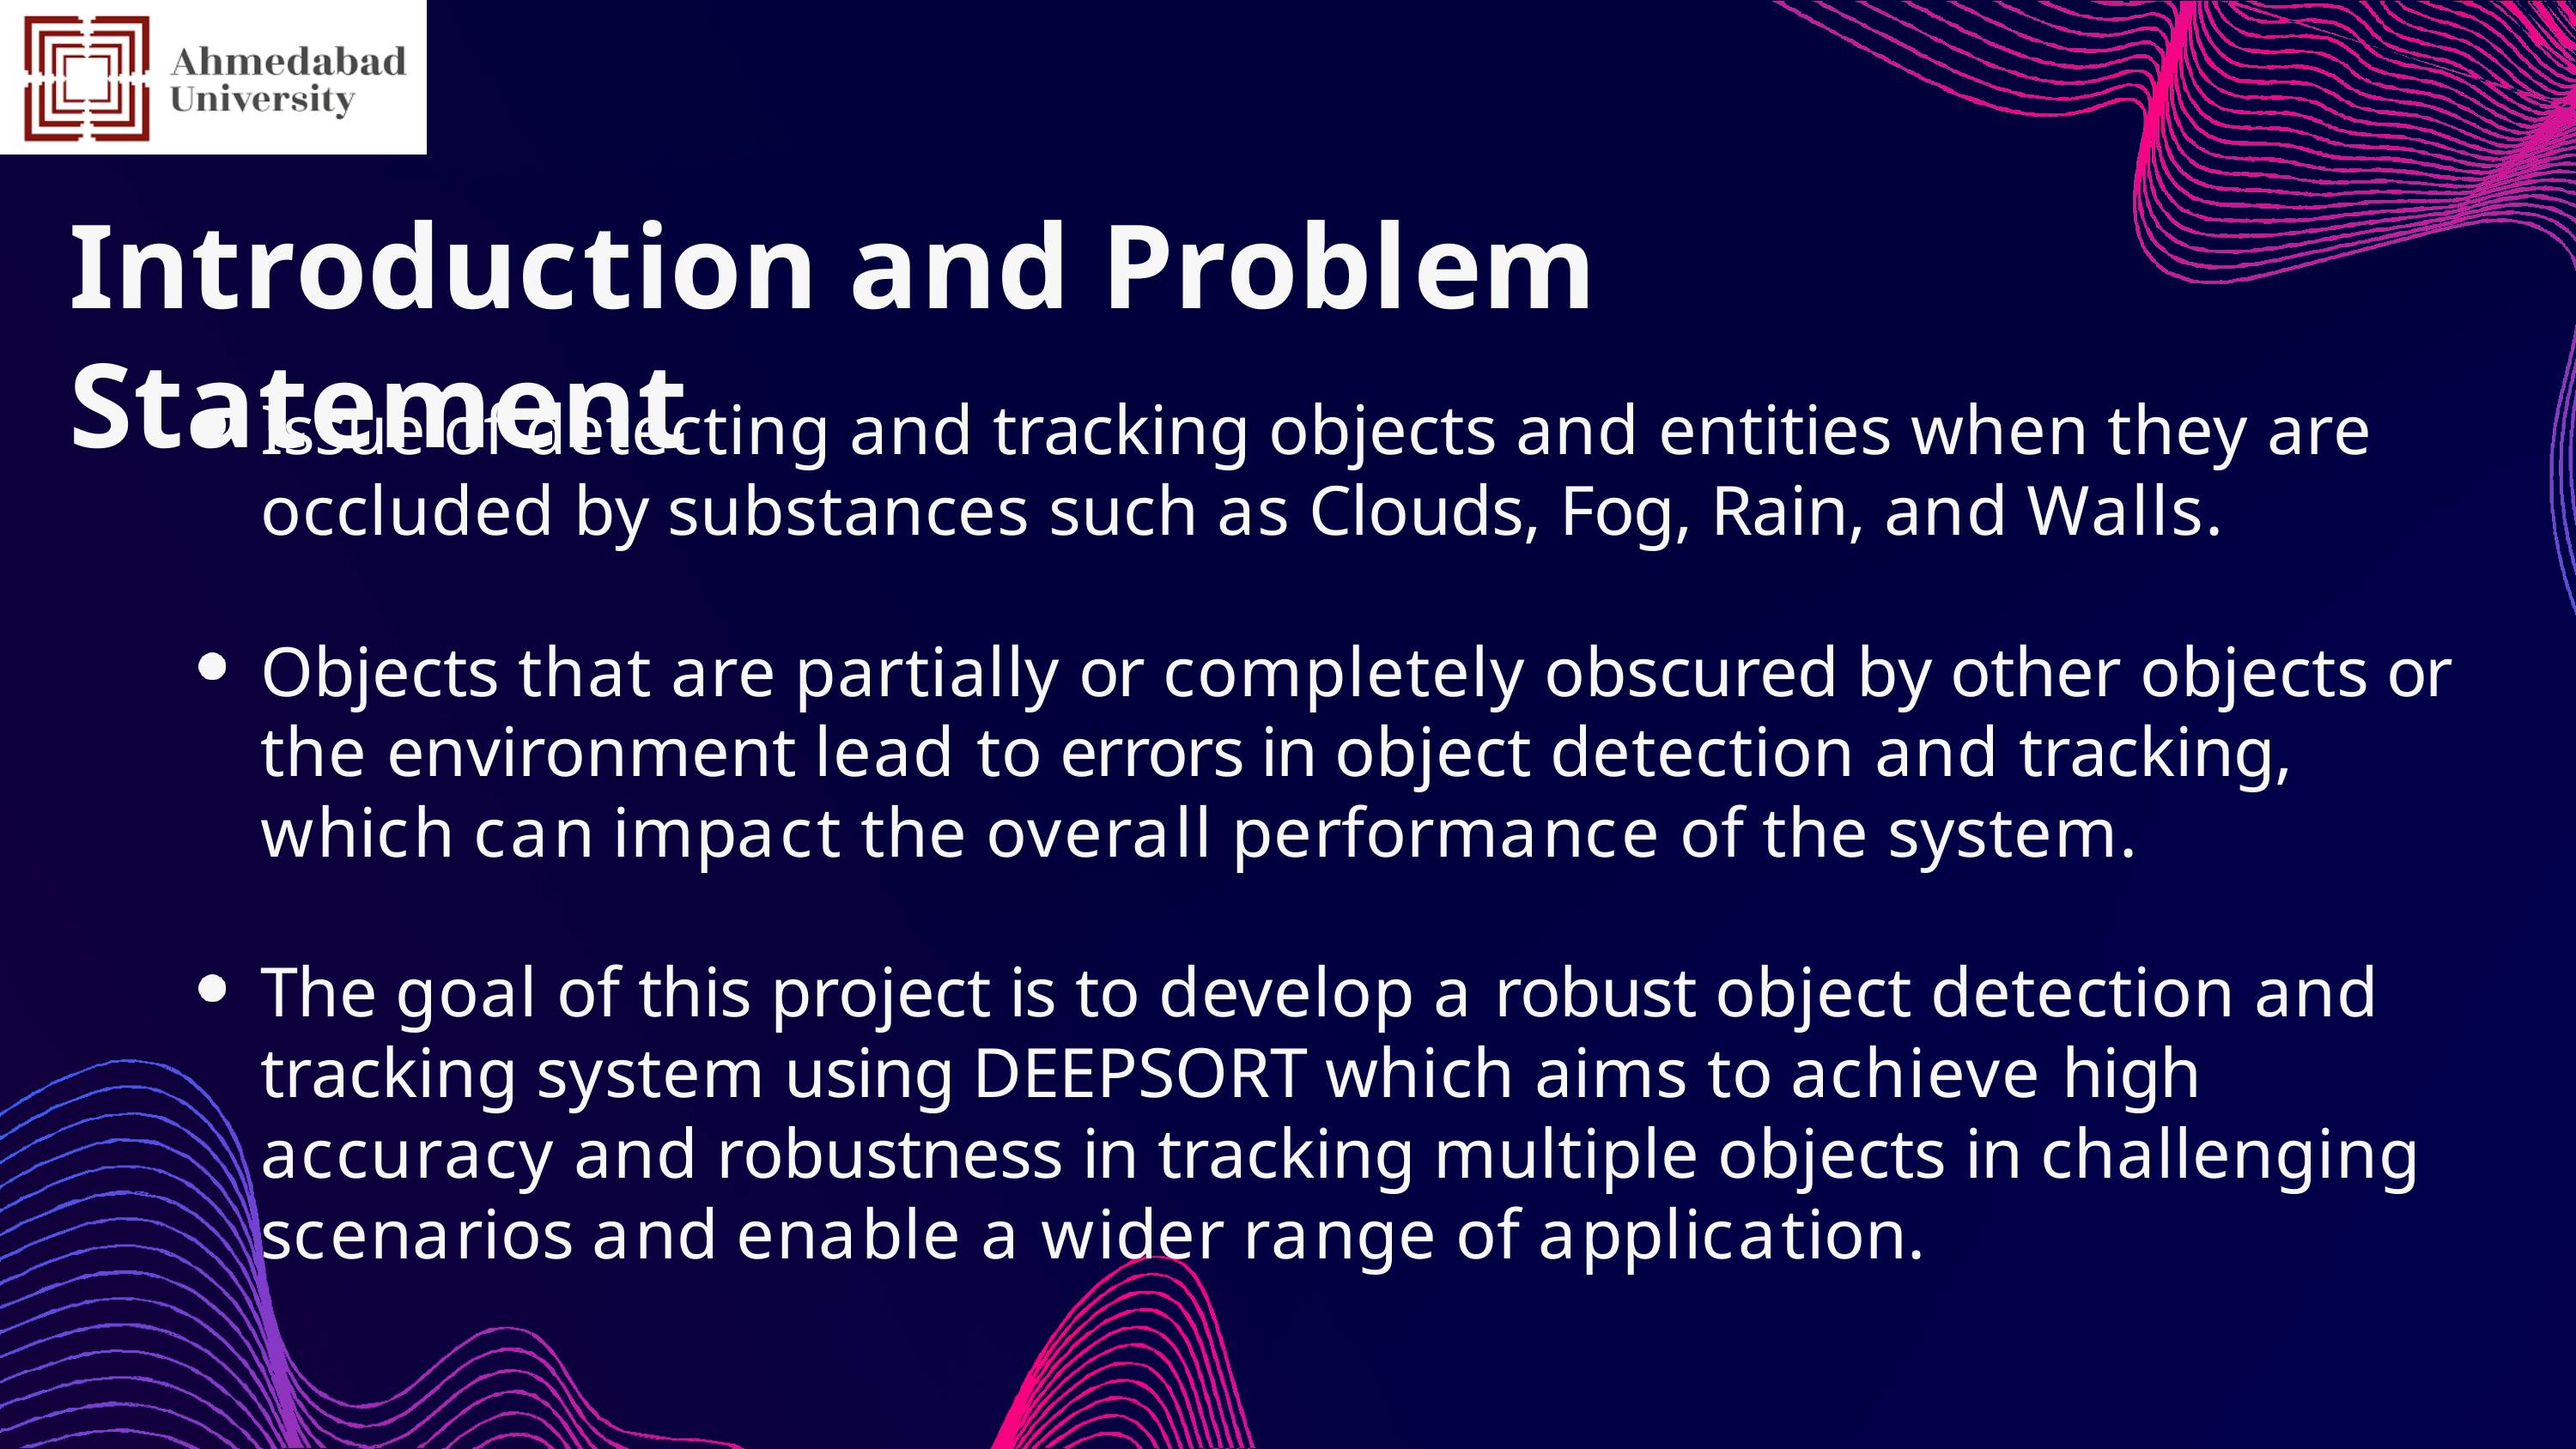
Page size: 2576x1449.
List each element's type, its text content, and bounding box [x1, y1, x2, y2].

title Introduction and Problem Statement [67, 190, 1766, 471]
picture [0, 0, 2576, 1449]
text_box Issue of detecting and tracking objects and entities when they are occluded by substances such as Clouds, Fog, Rain, and Walls. Objects that are partially or completely obscured by other objects or the environment lead to errors in object detection and tracking, which can impact the overall performance of the system. The goal of this project is to develop a robust object detection and tracking system using DEEPSORT which aims to achieve high accuracy and robustness in tracking multiple objects in challenging scenarios and enable a wider range of application. [258, 382, 2481, 1272]
